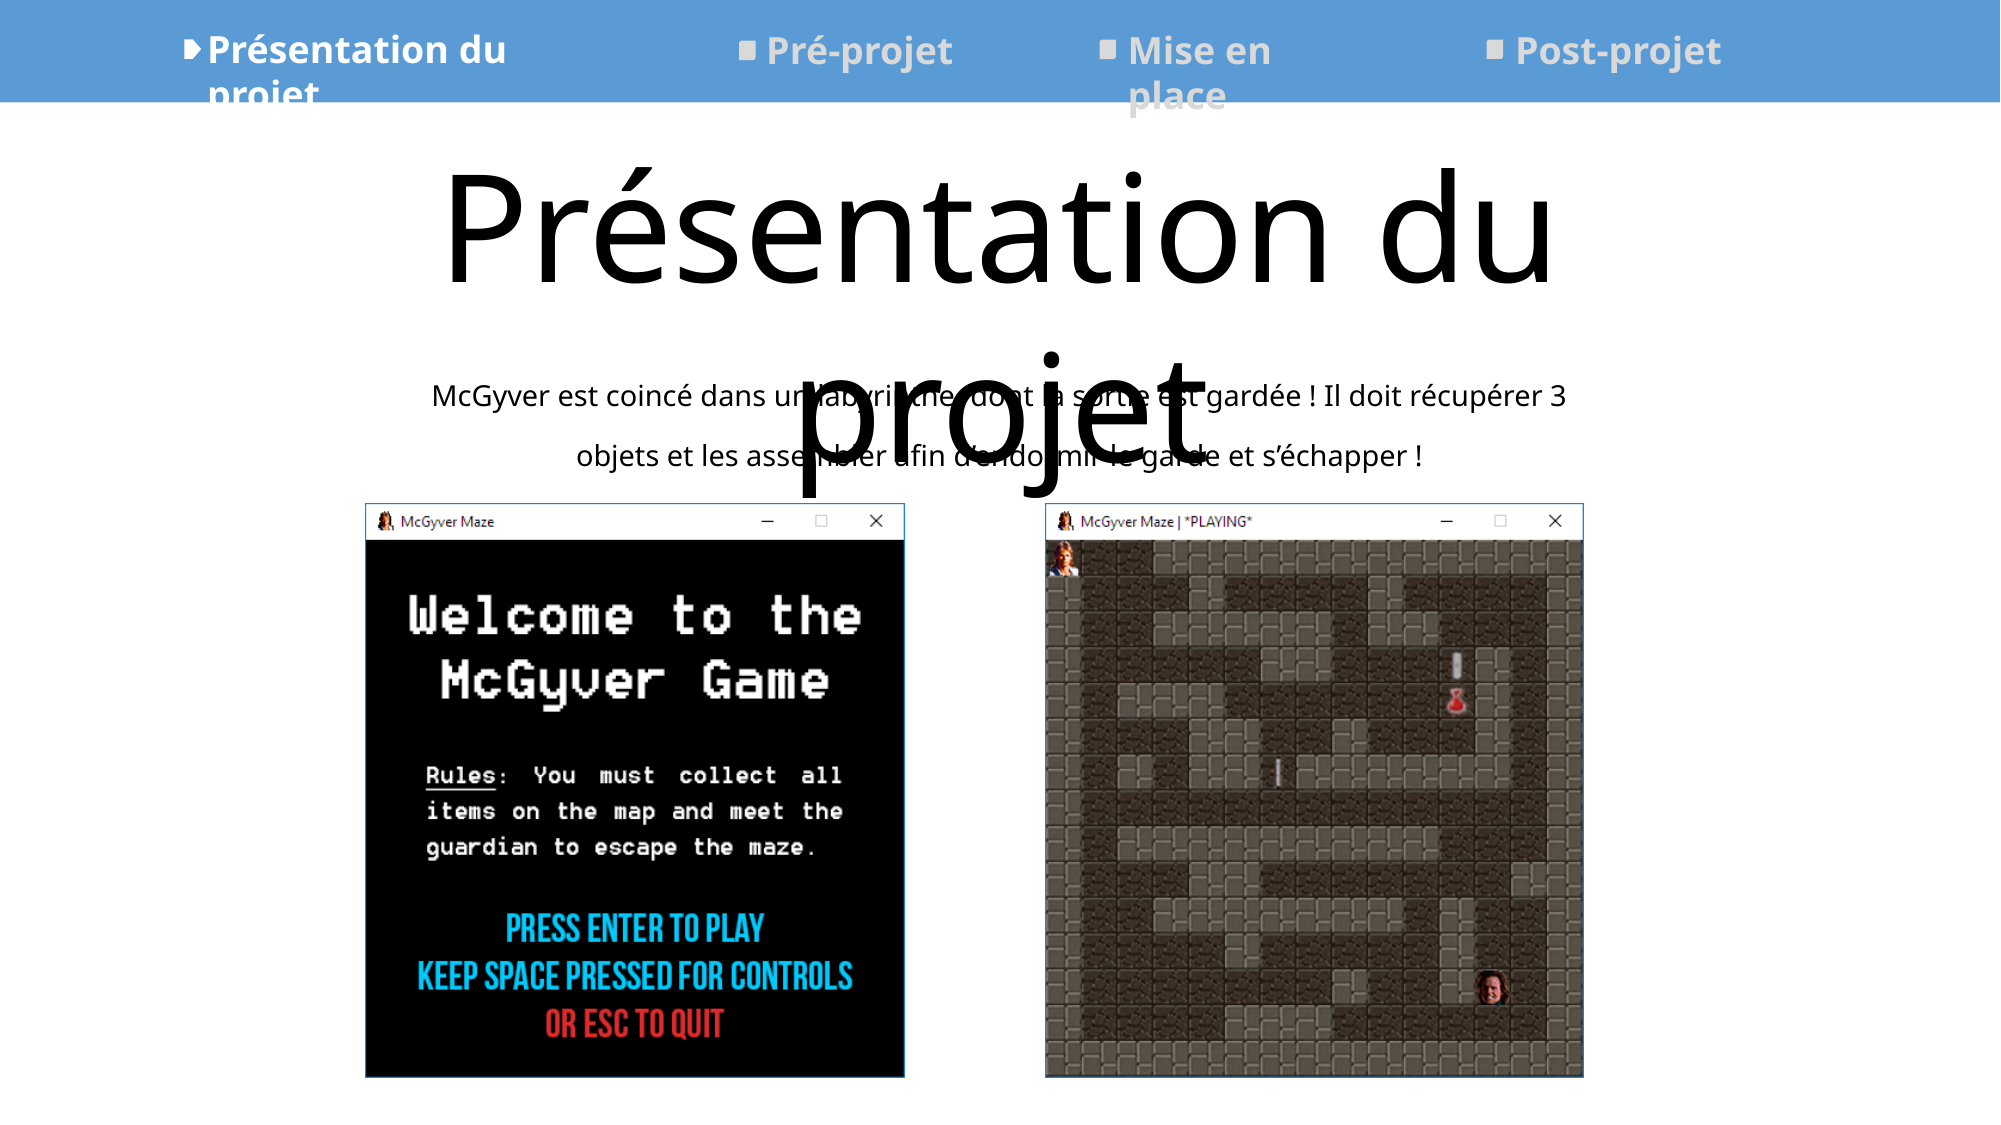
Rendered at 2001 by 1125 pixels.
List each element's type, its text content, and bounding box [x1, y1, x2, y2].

text_box [1098, 38, 1112, 61]
text_box Post-projet [1500, 19, 1796, 80]
picture [365, 503, 905, 1078]
text_box Mise en place [1112, 19, 1387, 125]
text_box Pré-projet [751, 19, 1045, 80]
text_box Présentation du projet [369, 125, 1631, 501]
text_box Présentation du projet [192, 18, 640, 124]
text_box McGyver est coincé dans un labyrinthe, dont la sortie est gardée ! Il doit récupérer 3 objets et les assembler afin d’endormir le garde et s’échapper ! [414, 363, 1586, 499]
picture [1045, 503, 1584, 1078]
text_box [183, 38, 192, 60]
text_box [738, 39, 757, 62]
text_box [1485, 38, 1500, 61]
text_box [0, 0, 2000, 103]
